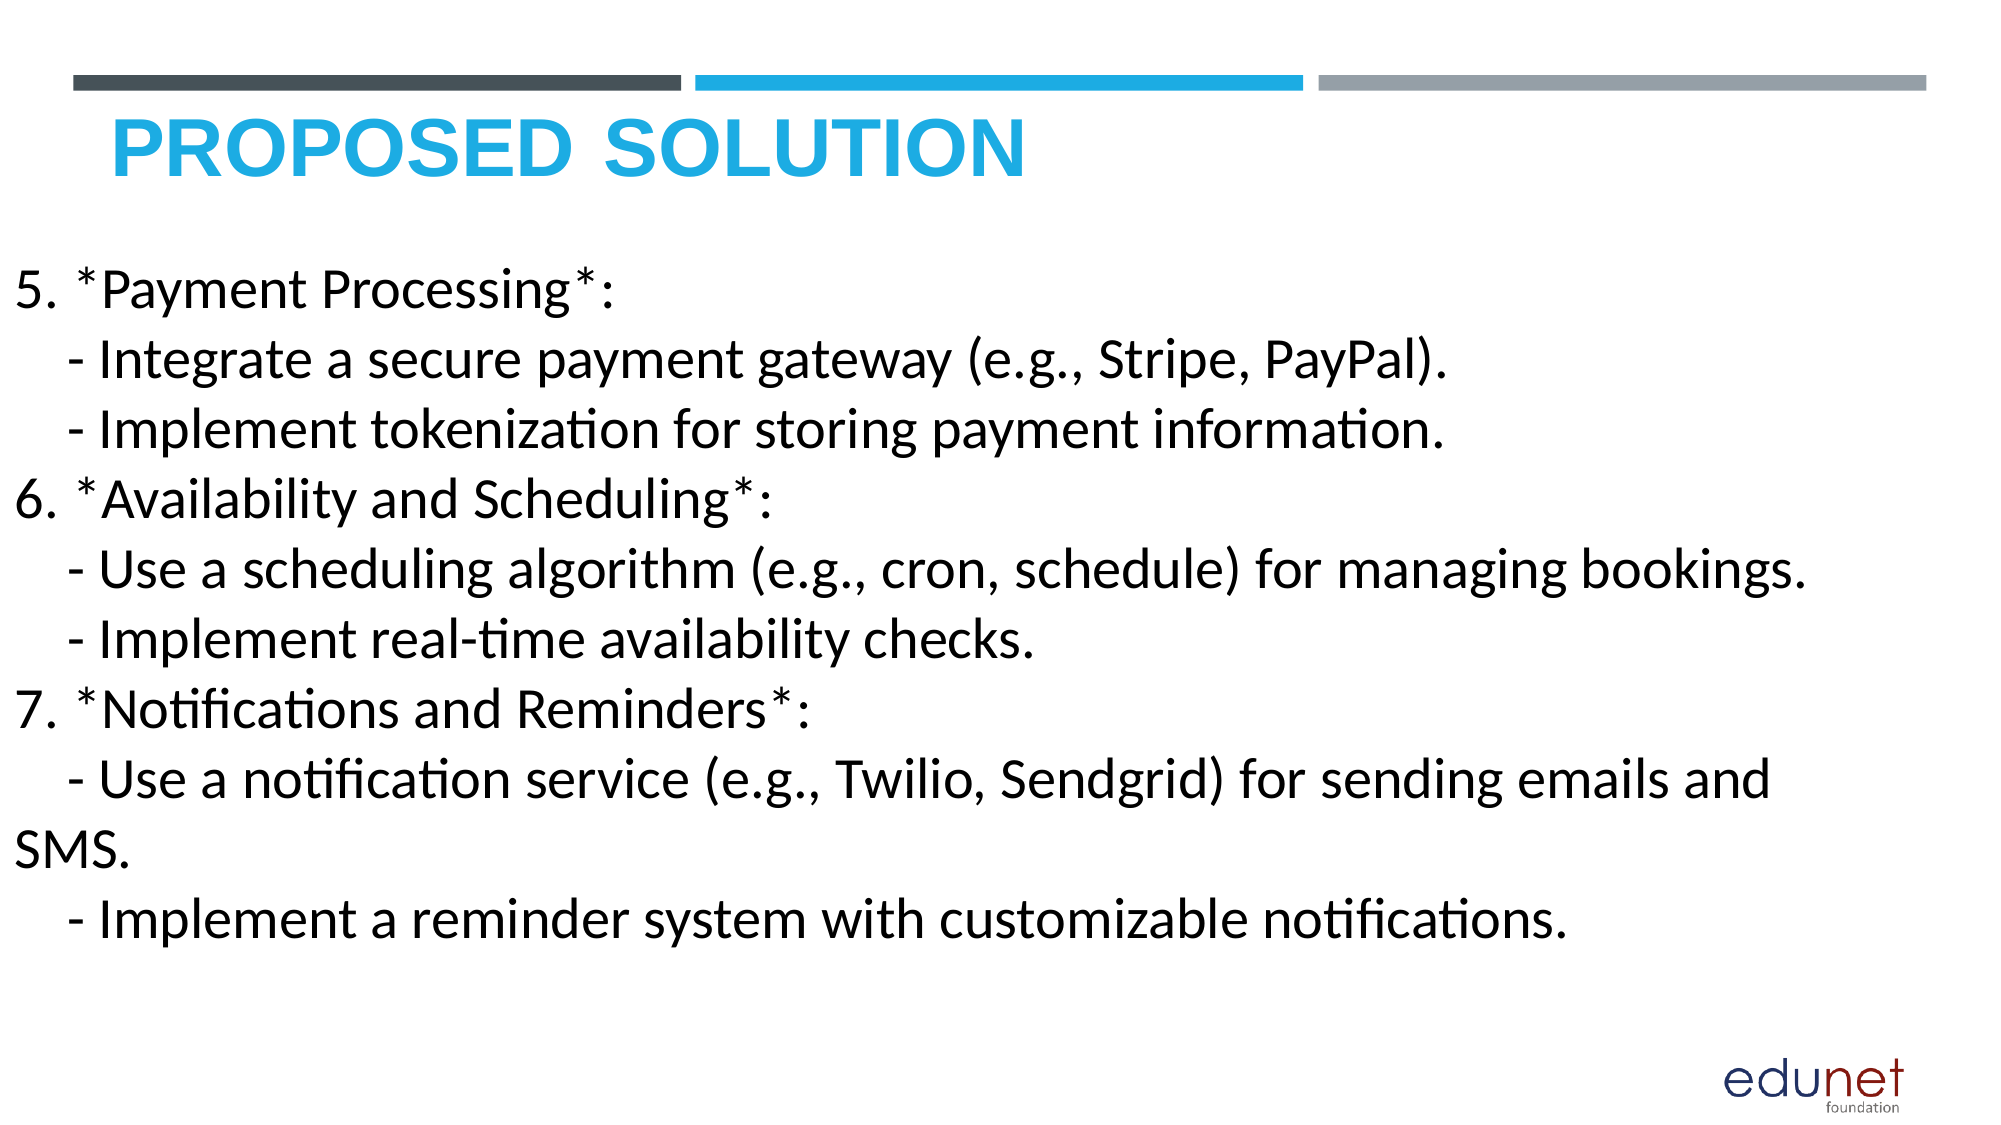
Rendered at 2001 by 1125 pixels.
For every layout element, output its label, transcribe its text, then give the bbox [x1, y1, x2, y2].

text_box 5. *Payment Processing*: - Integrate a secure payment gateway (e.g., Stripe, PayPal). - Implement tokenization for storing payment information. 6. *Availability and Scheduling*: - Use a scheduling algorithm (e.g., cron, schedule) for managing bookings. - Implement real-time availability checks. 7. *Notifications and Reminders*: - Use a notification service (e.g., Twilio, Sendgrid) for sending emails and SMS. - Implement a reminder system with customizable notifications. [0, 242, 1902, 958]
title PROPOSED SOLUTION [108, 91, 1034, 242]
picture [1724, 1057, 1904, 1113]
